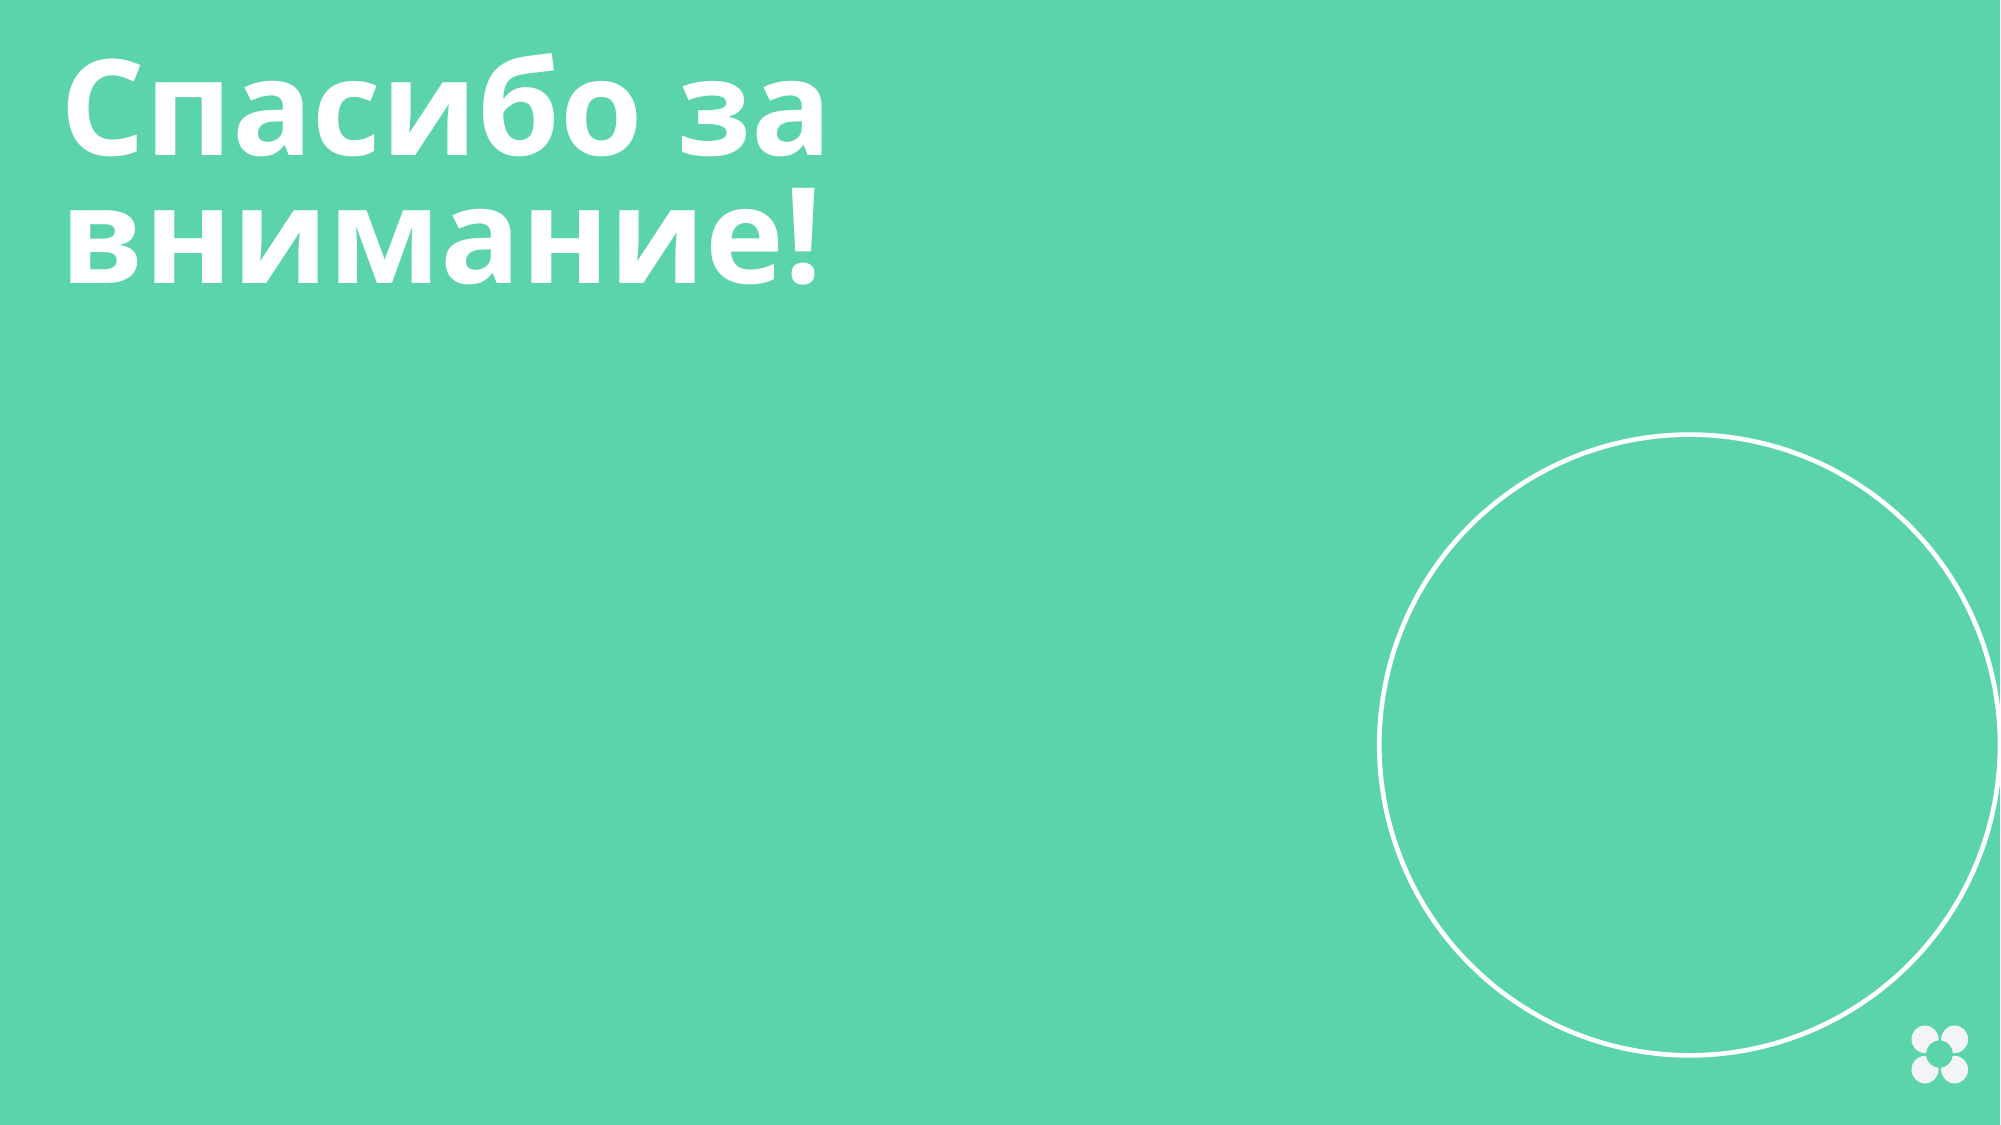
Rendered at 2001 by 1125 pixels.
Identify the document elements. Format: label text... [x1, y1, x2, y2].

text_box [1379, 434, 2000, 1056]
text_box Спасибо за внимание! [60, 53, 1624, 595]
